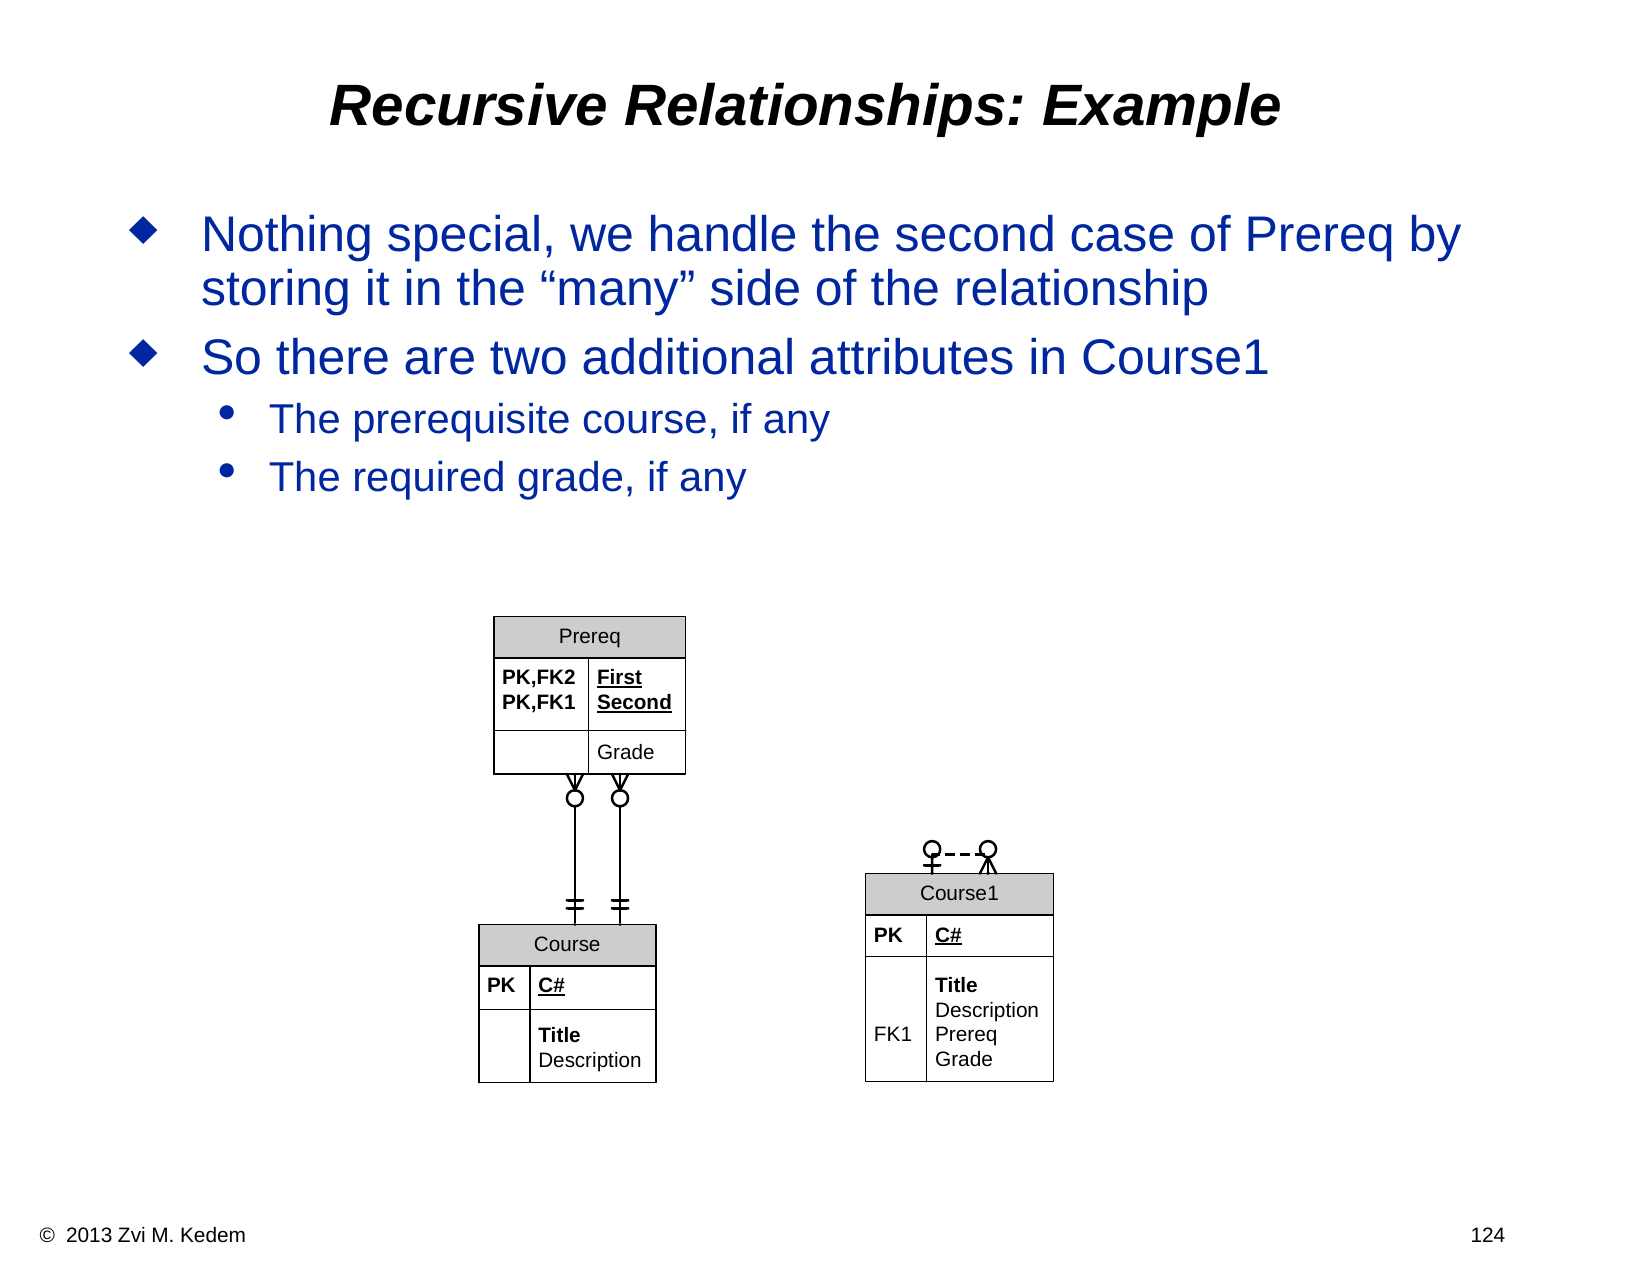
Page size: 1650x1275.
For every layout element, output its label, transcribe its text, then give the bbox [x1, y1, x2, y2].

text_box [474, 612, 690, 1087]
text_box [862, 837, 1057, 1085]
list Nothing special, we handle the second case of Prereq by storing it in the “many” side of the relationship So there are two additional attributes in Course1 The prerequisite course, if any The required grade, if any [111, 199, 1513, 1201]
title Recursive Relationships: Example [111, 36, 1501, 176]
